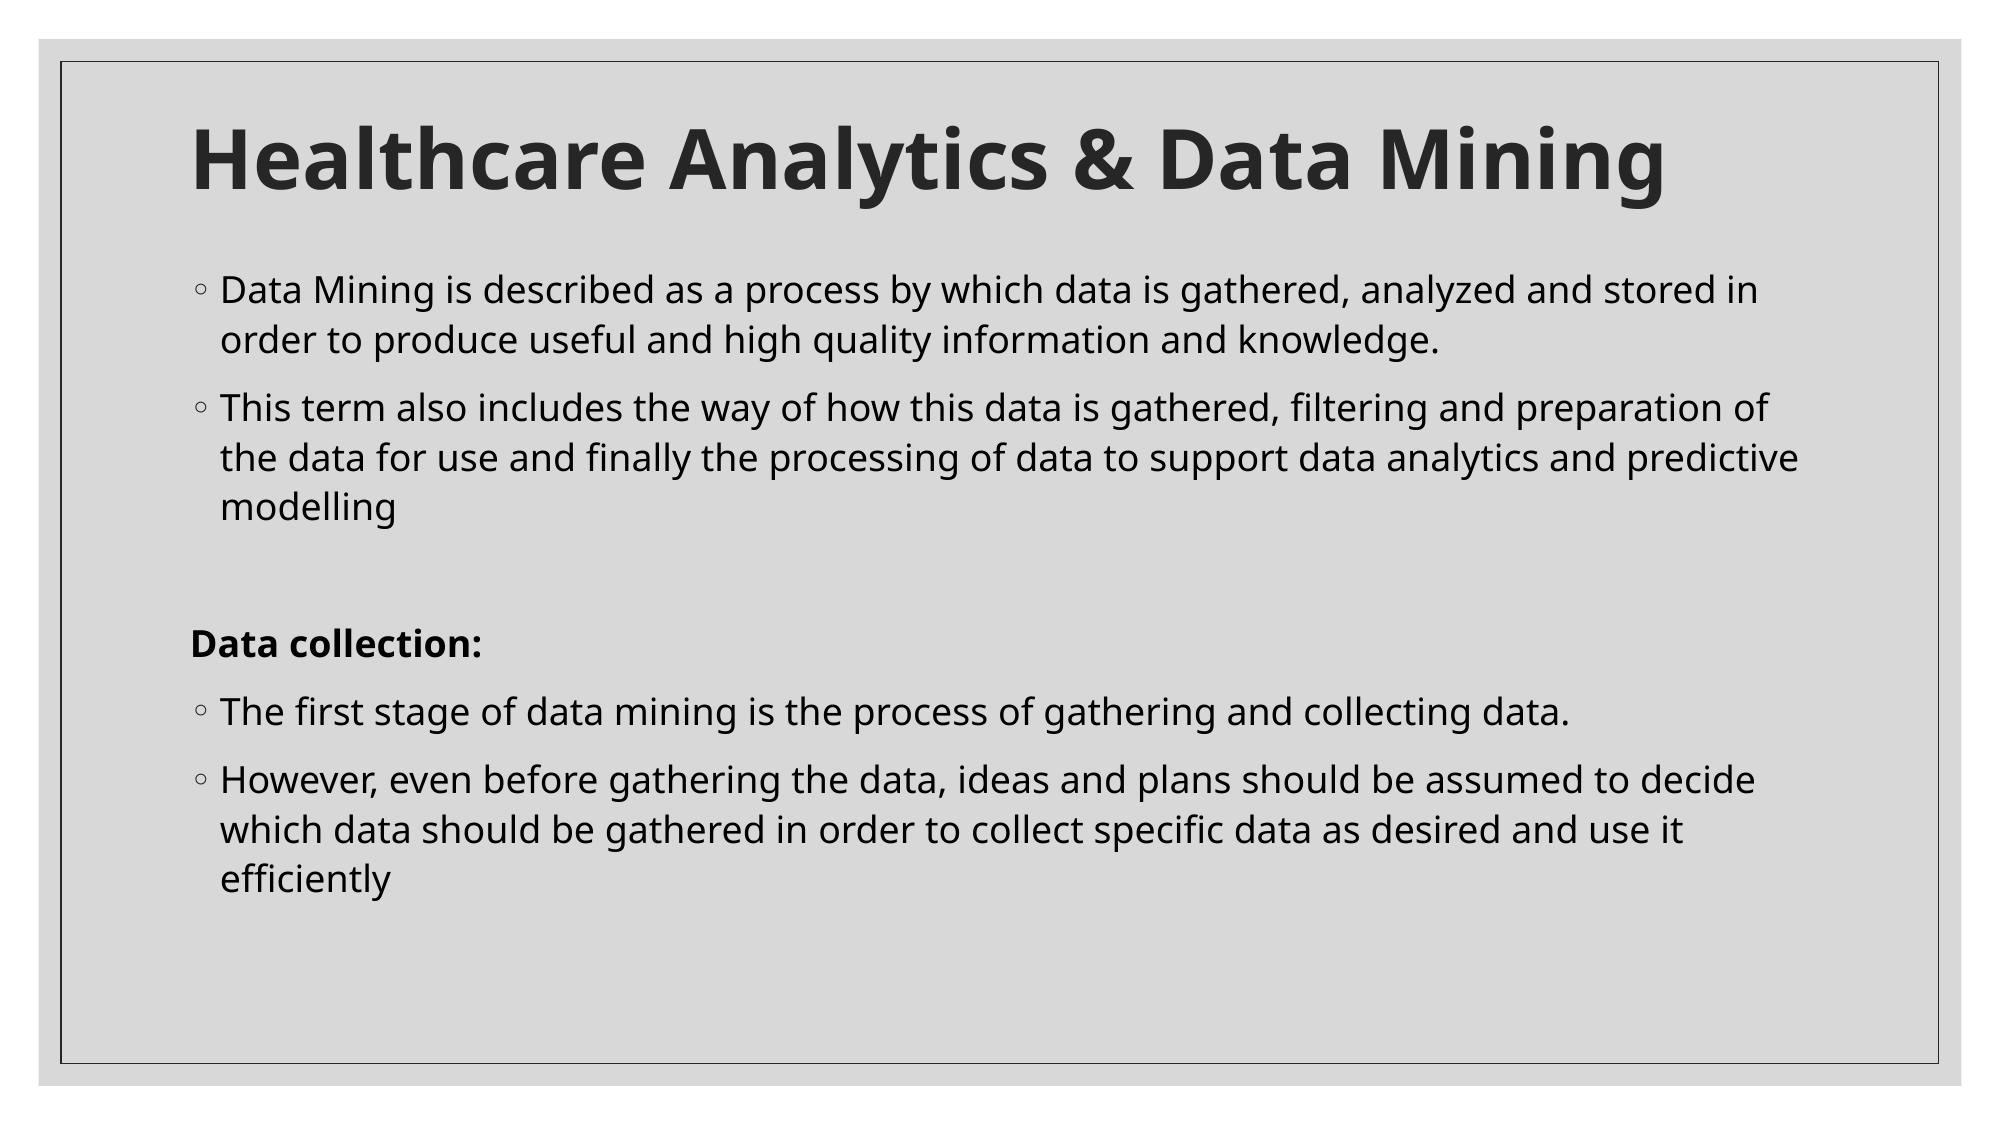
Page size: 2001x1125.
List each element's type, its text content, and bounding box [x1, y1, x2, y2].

title Healthcare Analytics & Data Mining [174, 105, 1825, 220]
list Data Mining is described as a process by which data is gathered, analyzed and stored in order to produce useful and high quality information and knowledge. This term also includes the way of how this data is gathered, filtering and preparation of the data for use and finally the processing of data to support data analytics and predictive modelling Data collection: The first stage of data mining is the process of gathering and collecting data. However, even before gathering the data, ideas and plans should be assumed to decide which data should be gathered in order to collect specific data as desired and use it efficiently [174, 254, 1825, 935]
